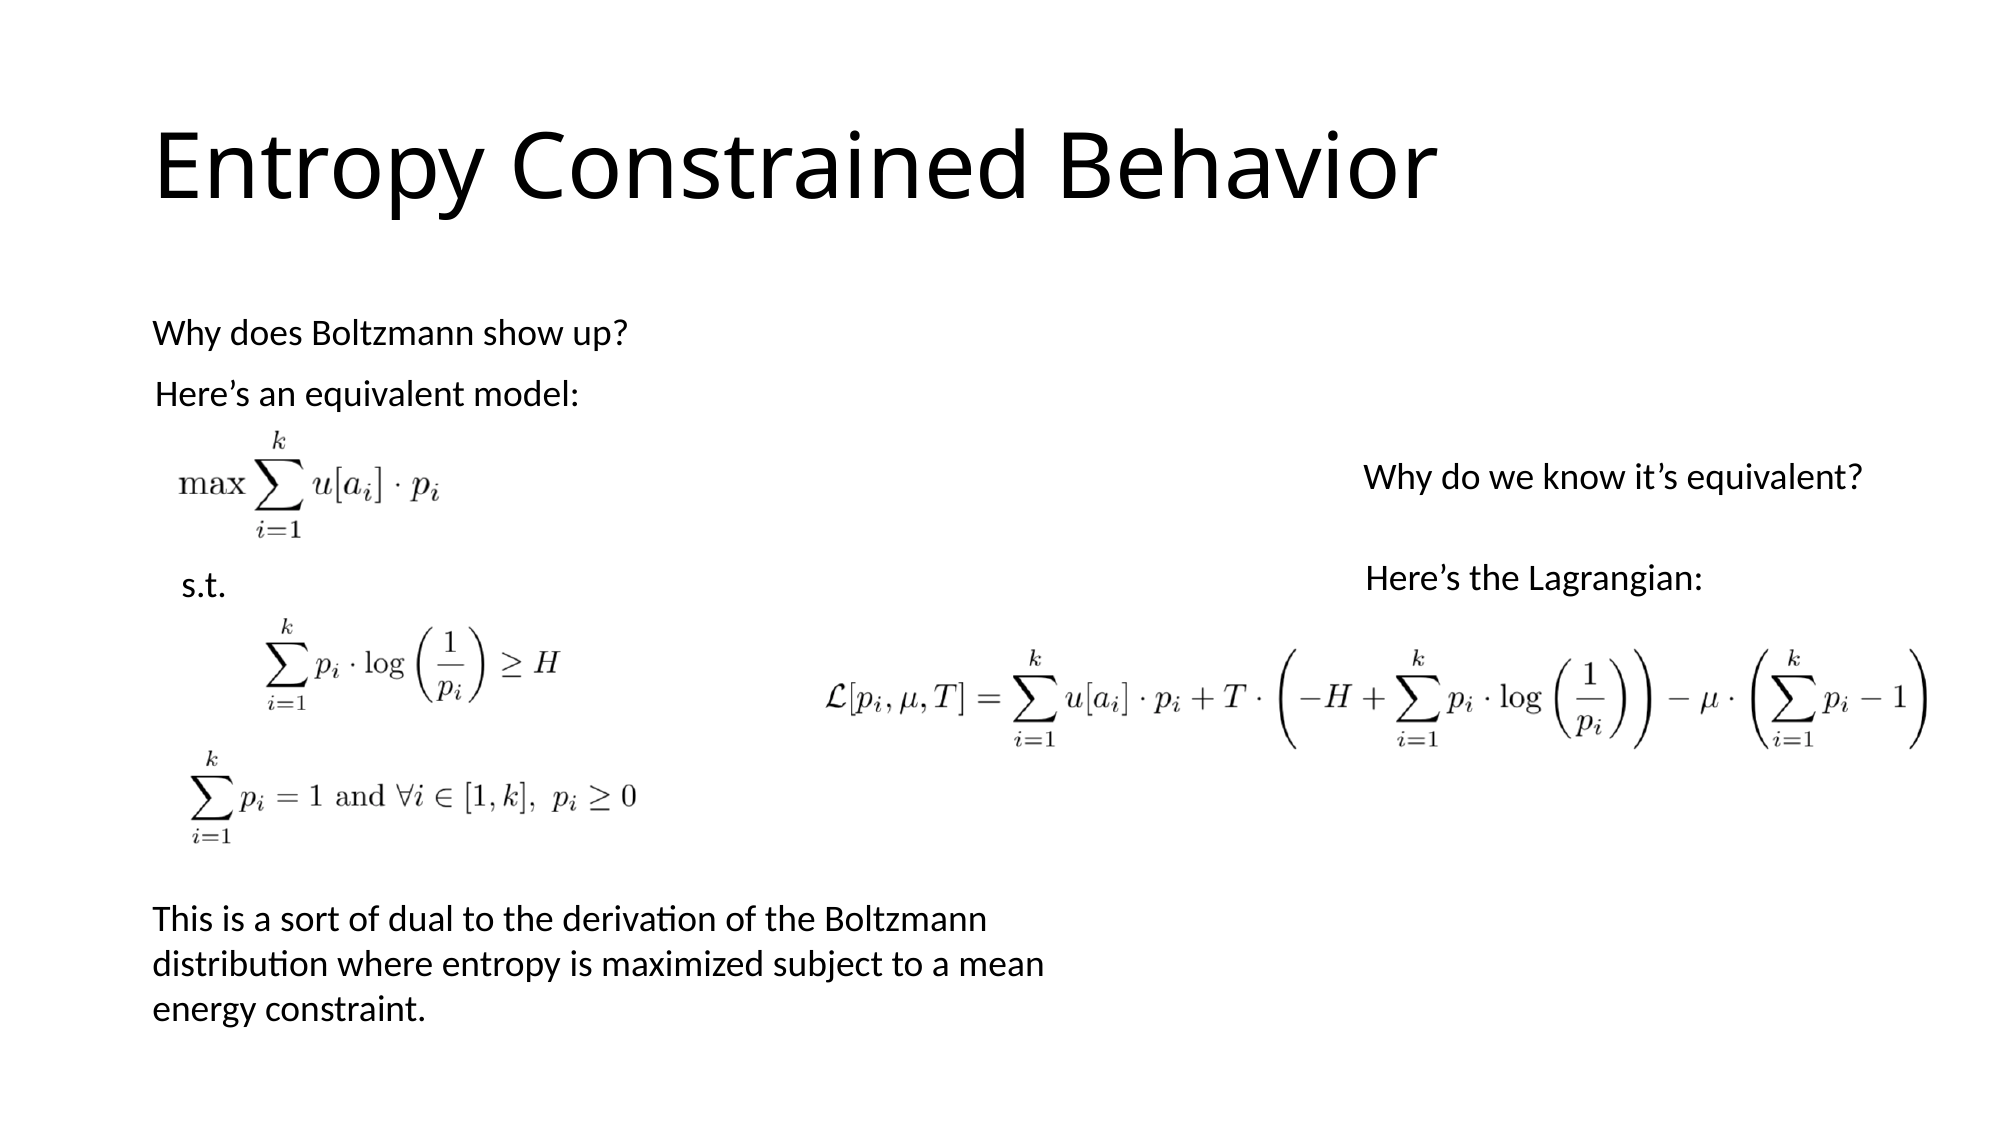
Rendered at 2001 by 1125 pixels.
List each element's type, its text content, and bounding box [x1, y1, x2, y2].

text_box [797, 545, 1947, 771]
title Entropy Constrained Behavior [137, 59, 1863, 278]
text_box This is a sort of dual to the derivation of the Boltzmann distribution where entropy is maximized subject to a mean energy constraint. [137, 886, 1138, 1037]
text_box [137, 361, 652, 860]
text_box Why does Boltzmann show up? [137, 300, 802, 361]
text_box Why do we know it’s equivalent? [1348, 444, 1883, 505]
